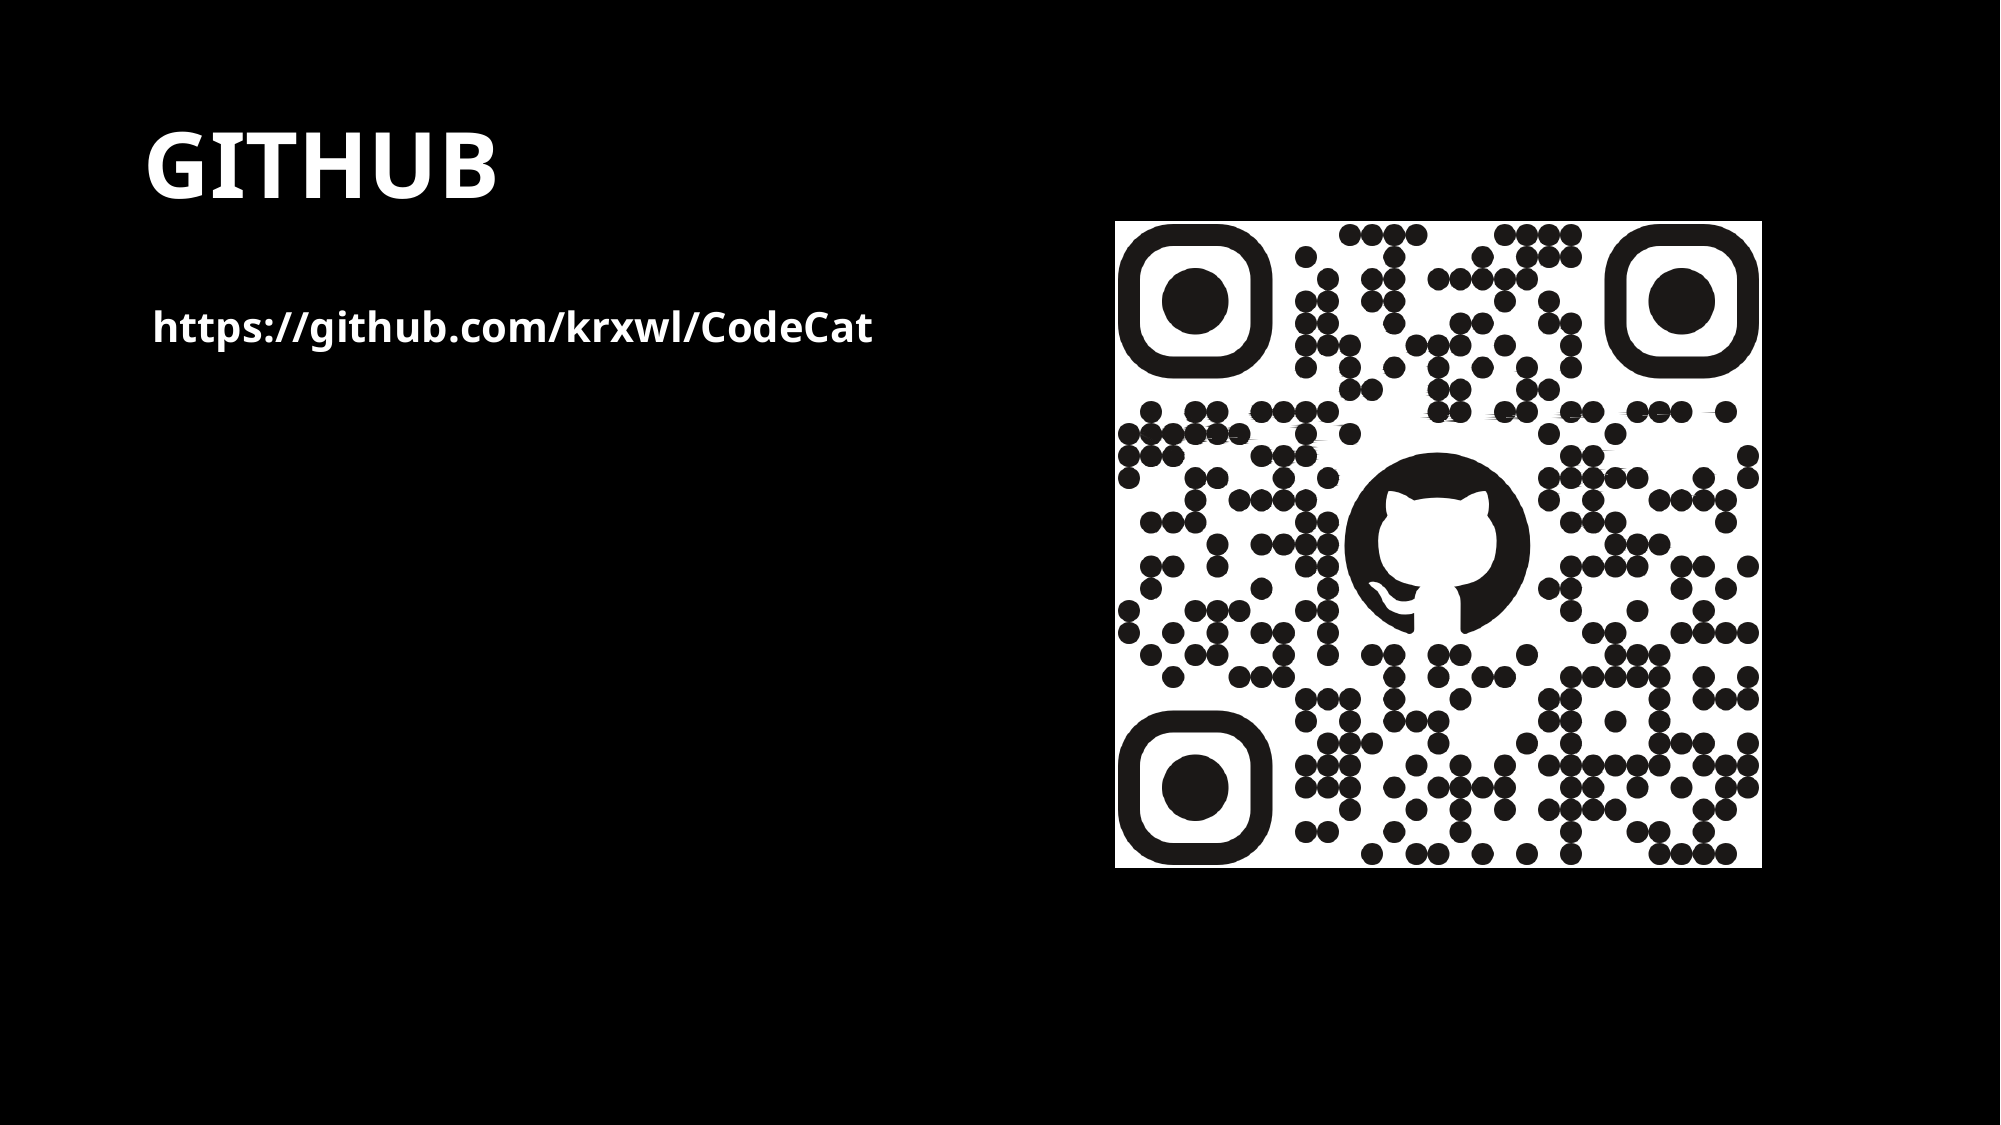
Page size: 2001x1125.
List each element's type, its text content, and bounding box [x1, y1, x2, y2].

picture [1115, 221, 1762, 868]
list https://github.com/krxwl/CodeCat [137, 299, 1219, 1014]
title GITHUB [105, 59, 1830, 278]
